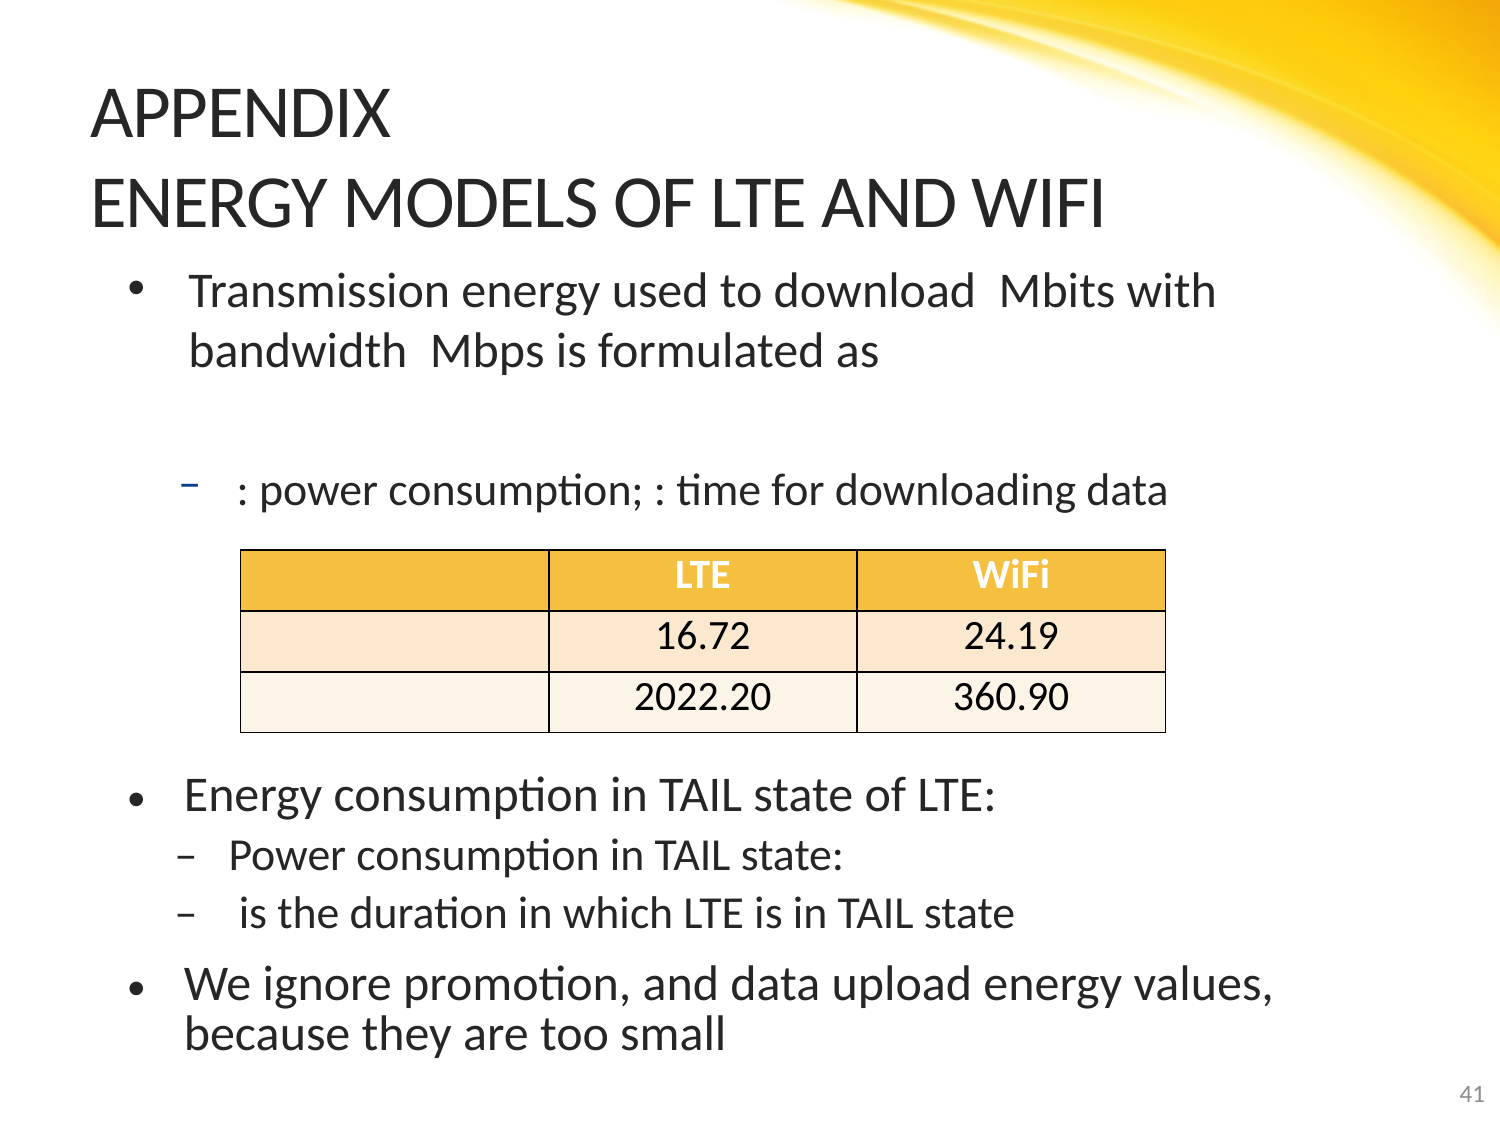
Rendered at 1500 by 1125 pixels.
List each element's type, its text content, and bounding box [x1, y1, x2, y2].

slide_number 41 [1162, 1062, 1500, 1123]
title Appendix Energy Models of LTE and WiFi [75, 25, 1325, 250]
picture [770, 0, 1500, 348]
